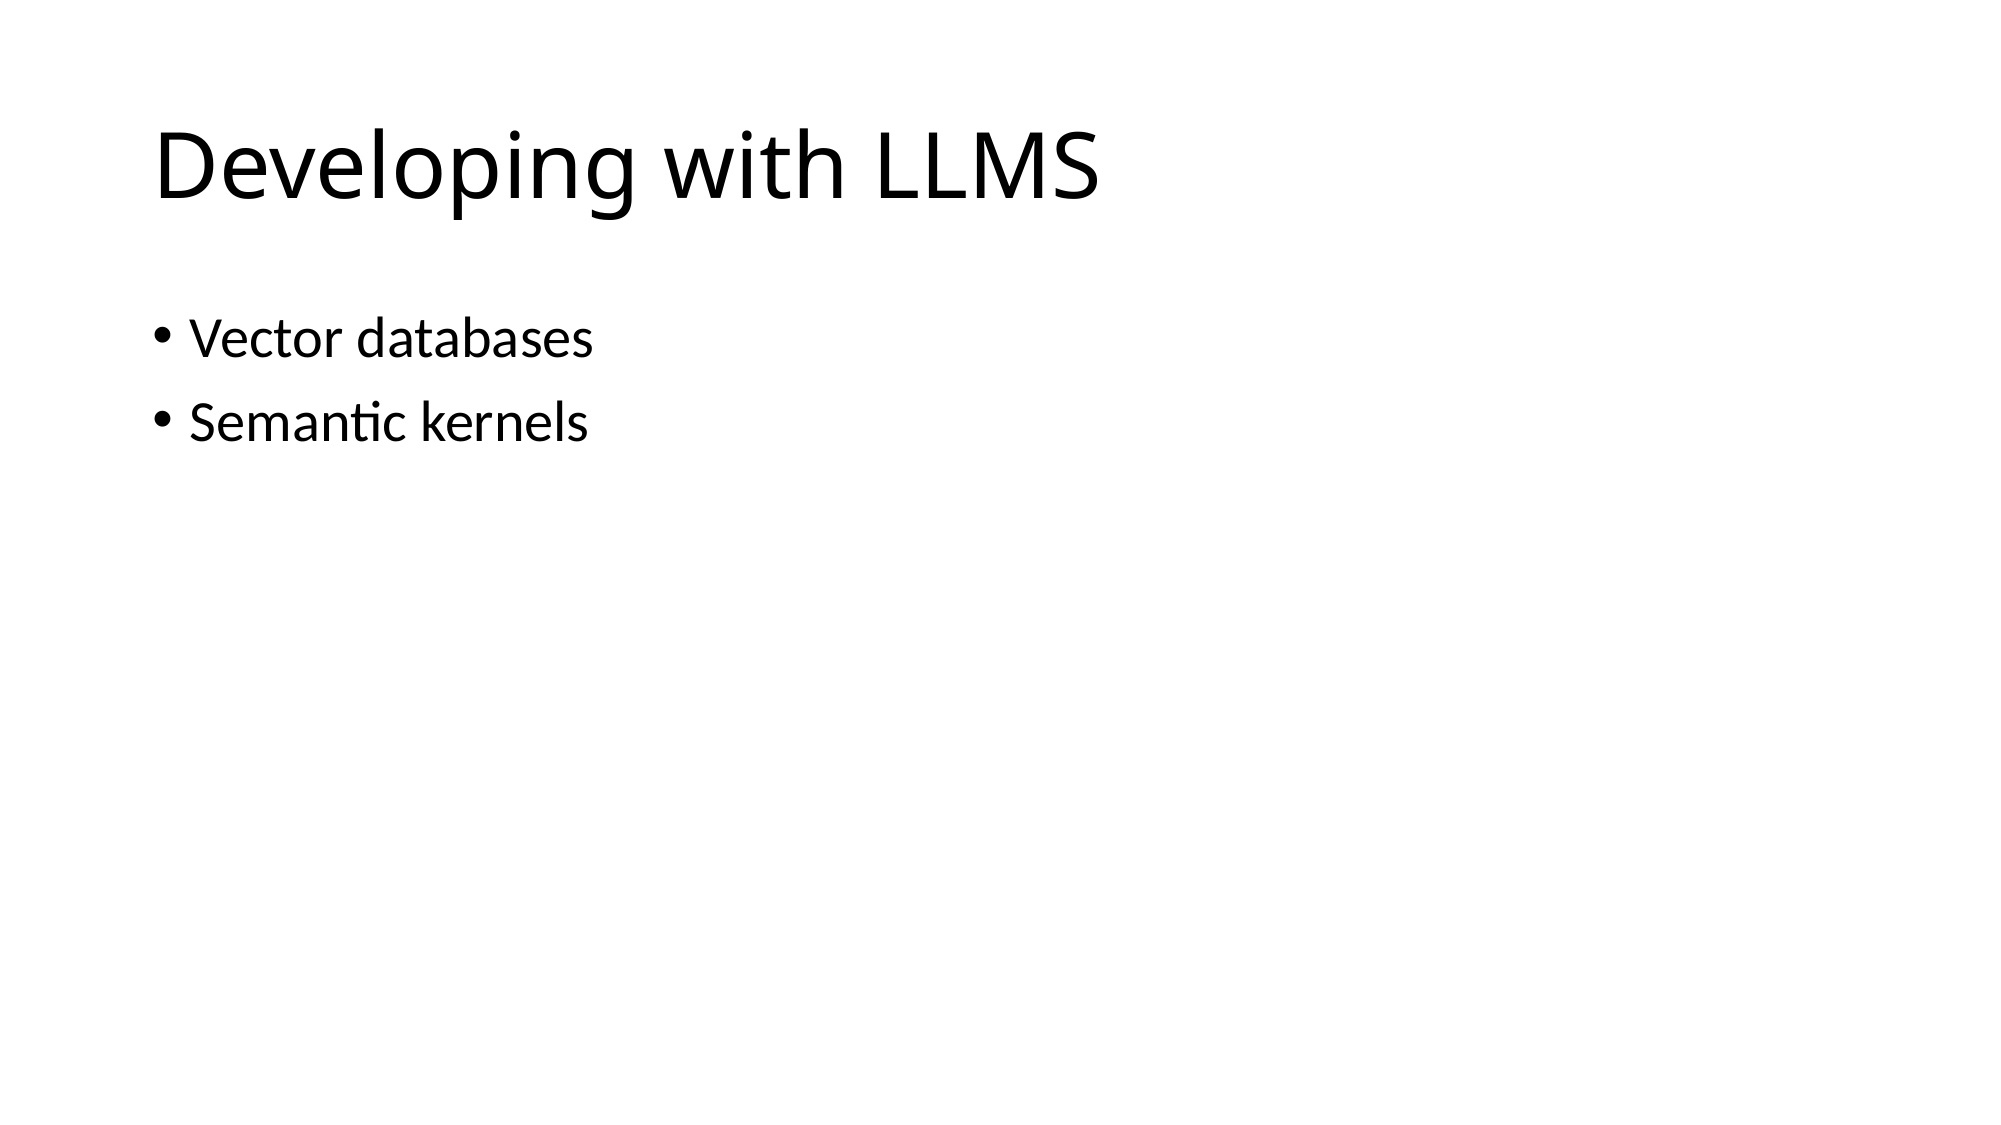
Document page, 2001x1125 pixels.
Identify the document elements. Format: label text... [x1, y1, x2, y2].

title Developing with LLMS [137, 59, 1863, 278]
list Vector databases Semantic kernels [137, 299, 1863, 1014]
